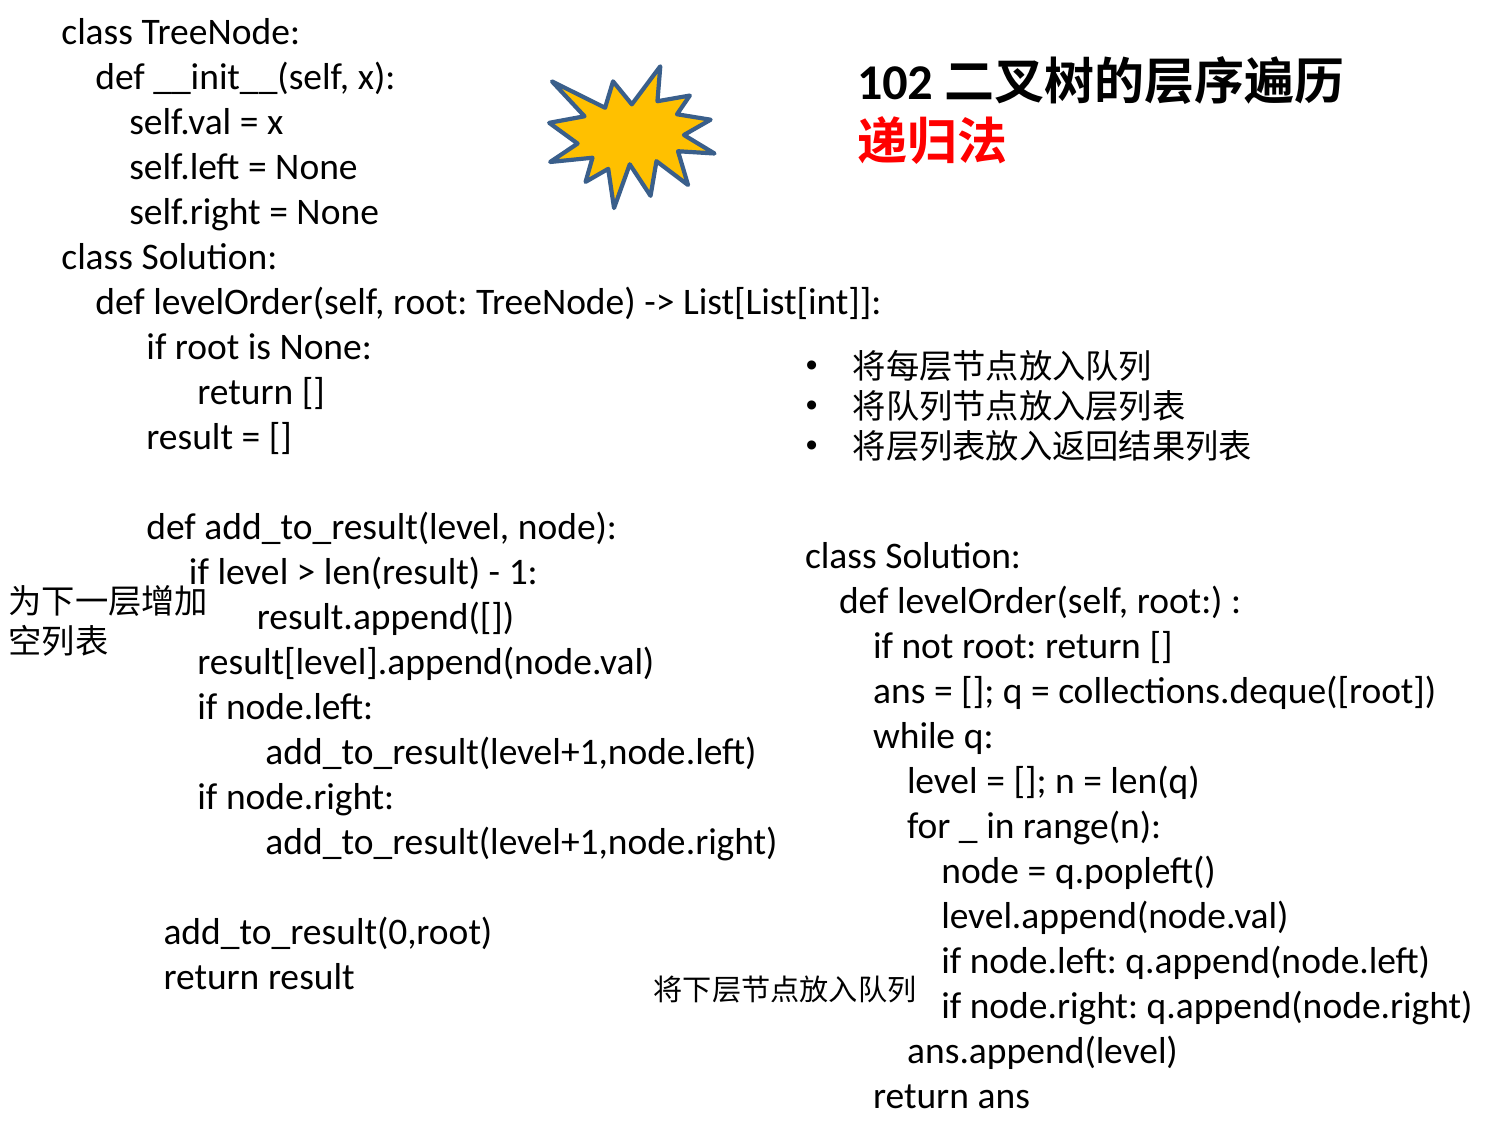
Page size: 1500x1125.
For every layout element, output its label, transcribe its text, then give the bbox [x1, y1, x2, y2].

text_box class Solution: def levelOrder(self, root:) : if not root: return [] ans = []; q = collections.deque([root]) while q: level = []; n = len(q) for _ in range(n): node = q.popleft() level.append(node.val) if node.left: q.append(node.left) if node.right: q.append(node.right) ans.append(level) return ans [790, 523, 1488, 1124]
text_box [547, 64, 717, 211]
text_box 将下层节点放入队列 [638, 964, 932, 1014]
text_box 102二叉树的层序遍历 递归法 [842, 42, 1360, 178]
text_box 为下一层增加空列表 [0, 572, 231, 668]
text_box class TreeNode: def __init__(self, x): self.val = x self.left = None self.right = None class Solution: def levelOrder(self, root: TreeNode) -> List[List[int]]: if root is None: return [] result = [] def add_to_result(level, node): if level > len(result) - 1: result.append([]) result[level].append(node.val) if node.left: add_to_result(level+1,node.left) if node.right: add_to_result(level+1,node.right) add_to_result(0,root) return result [46, 0, 897, 1005]
text_box 将每层节点放入队列 将队列节点放入层列表 将层列表放入返回结果列表 [791, 337, 1267, 473]
